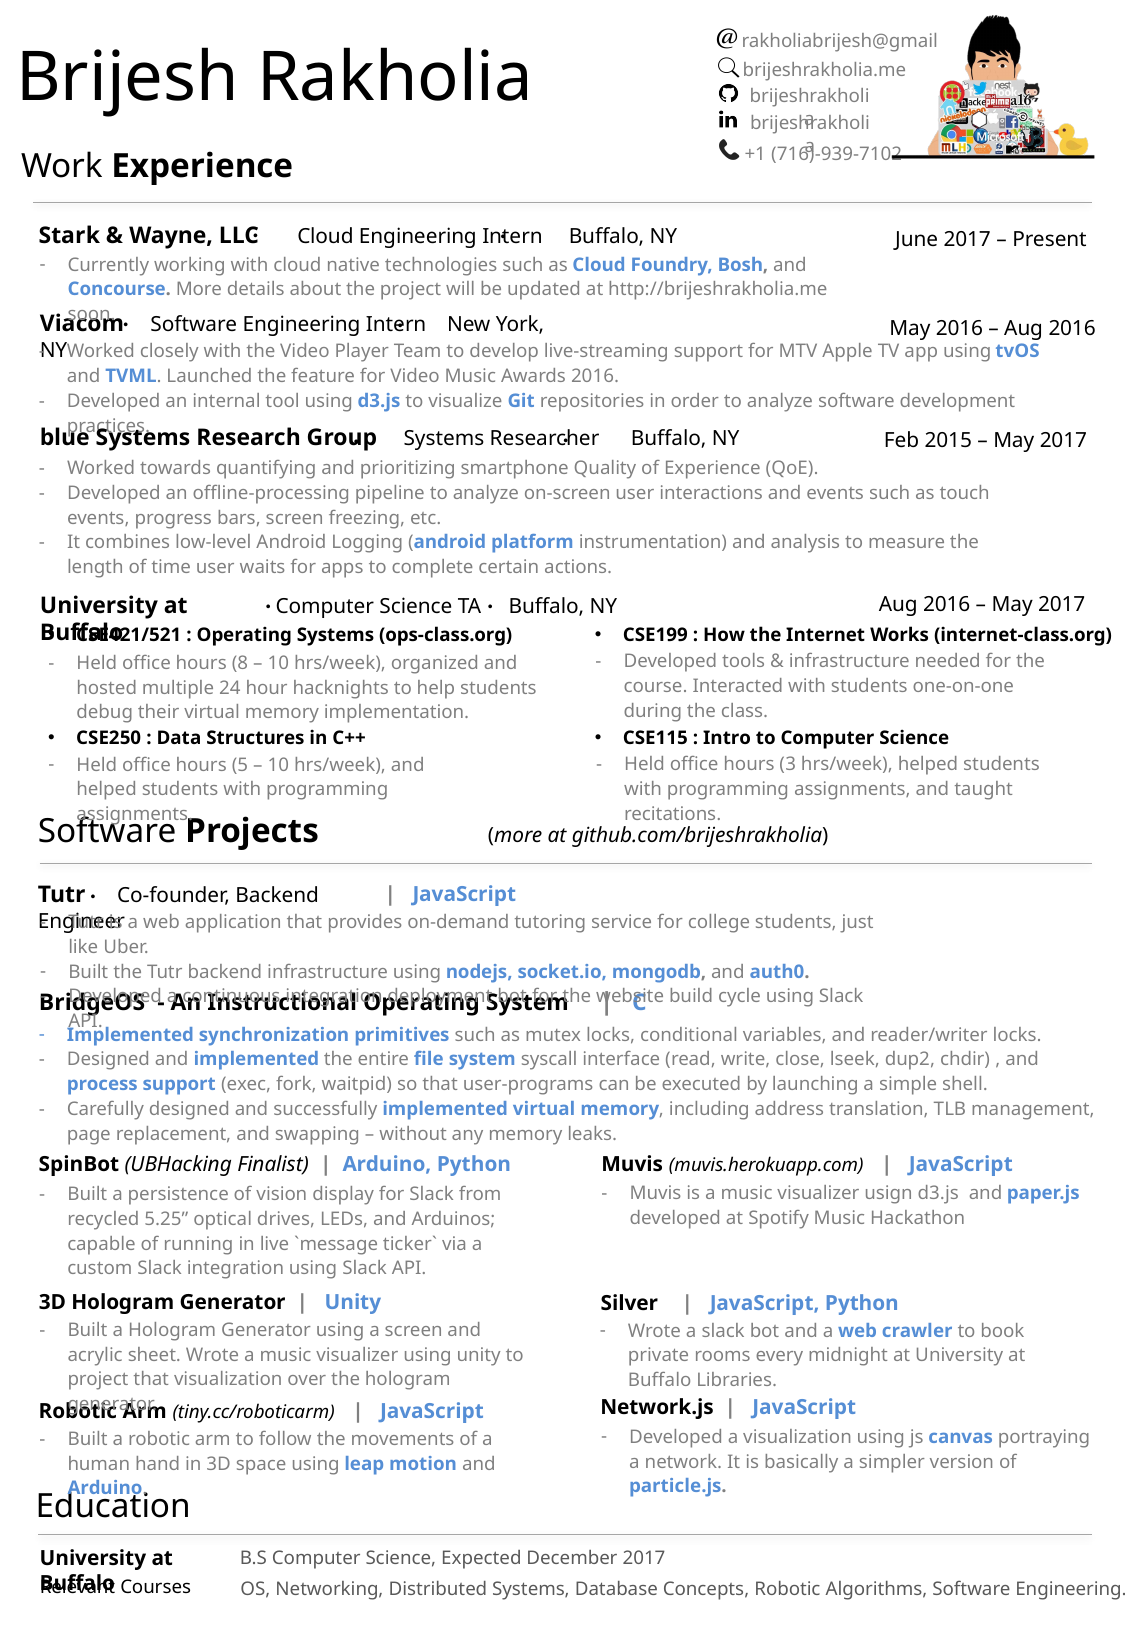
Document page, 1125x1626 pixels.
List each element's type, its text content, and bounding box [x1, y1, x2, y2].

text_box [0, 859, 914, 991]
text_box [0, 816, 1125, 1482]
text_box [16, 136, 876, 197]
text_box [0, 403, 1096, 568]
text_box Worked closely with the Video Player Team to develop live-streaming support for MTV Apple TV app using tvOS and TVML. Launched the feature for Video Music Awards 2016. Developed an internal tool using d3.js to visualize Git repositories in order to analyze software development practices. [0, 329, 1073, 401]
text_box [0, 199, 1100, 308]
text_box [23, 1490, 1125, 1625]
text_box May 2016 – Aug 2016 [874, 307, 1125, 347]
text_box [688, 20, 876, 135]
text_box Brijesh Rakholia [1, 24, 549, 122]
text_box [24, 316, 591, 391]
picture [882, 0, 1105, 207]
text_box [0, 569, 1125, 809]
